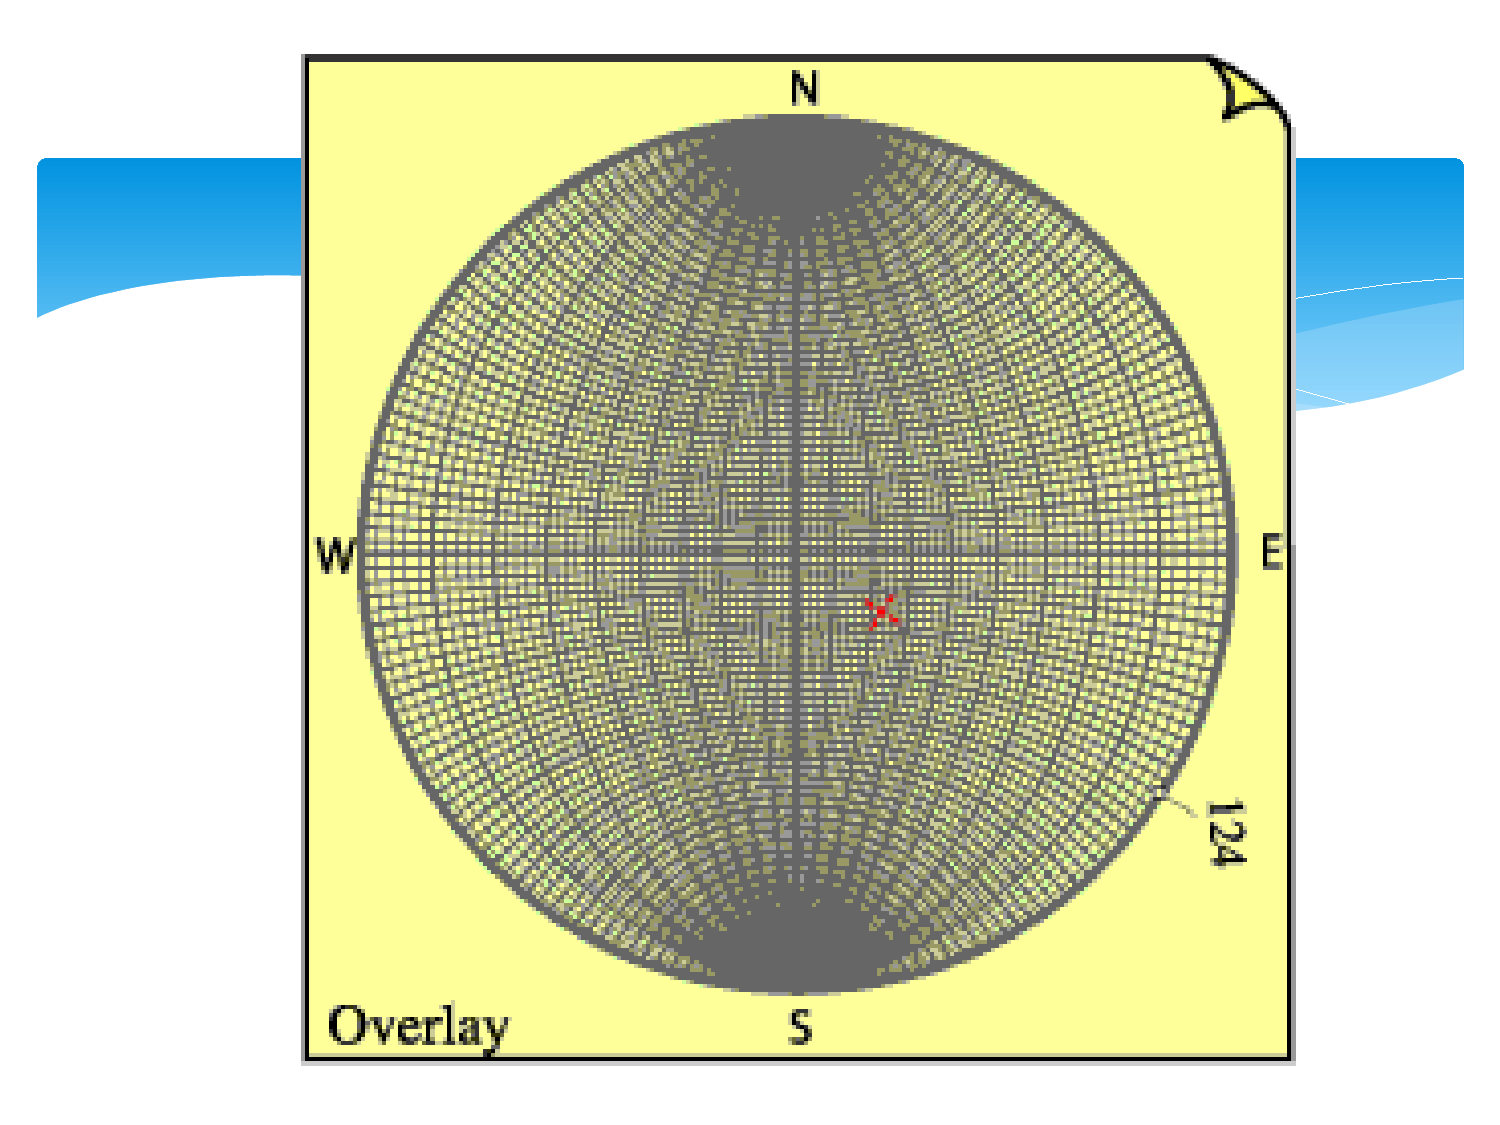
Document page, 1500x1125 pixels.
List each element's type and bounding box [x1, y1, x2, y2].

list [300, 54, 1297, 1067]
